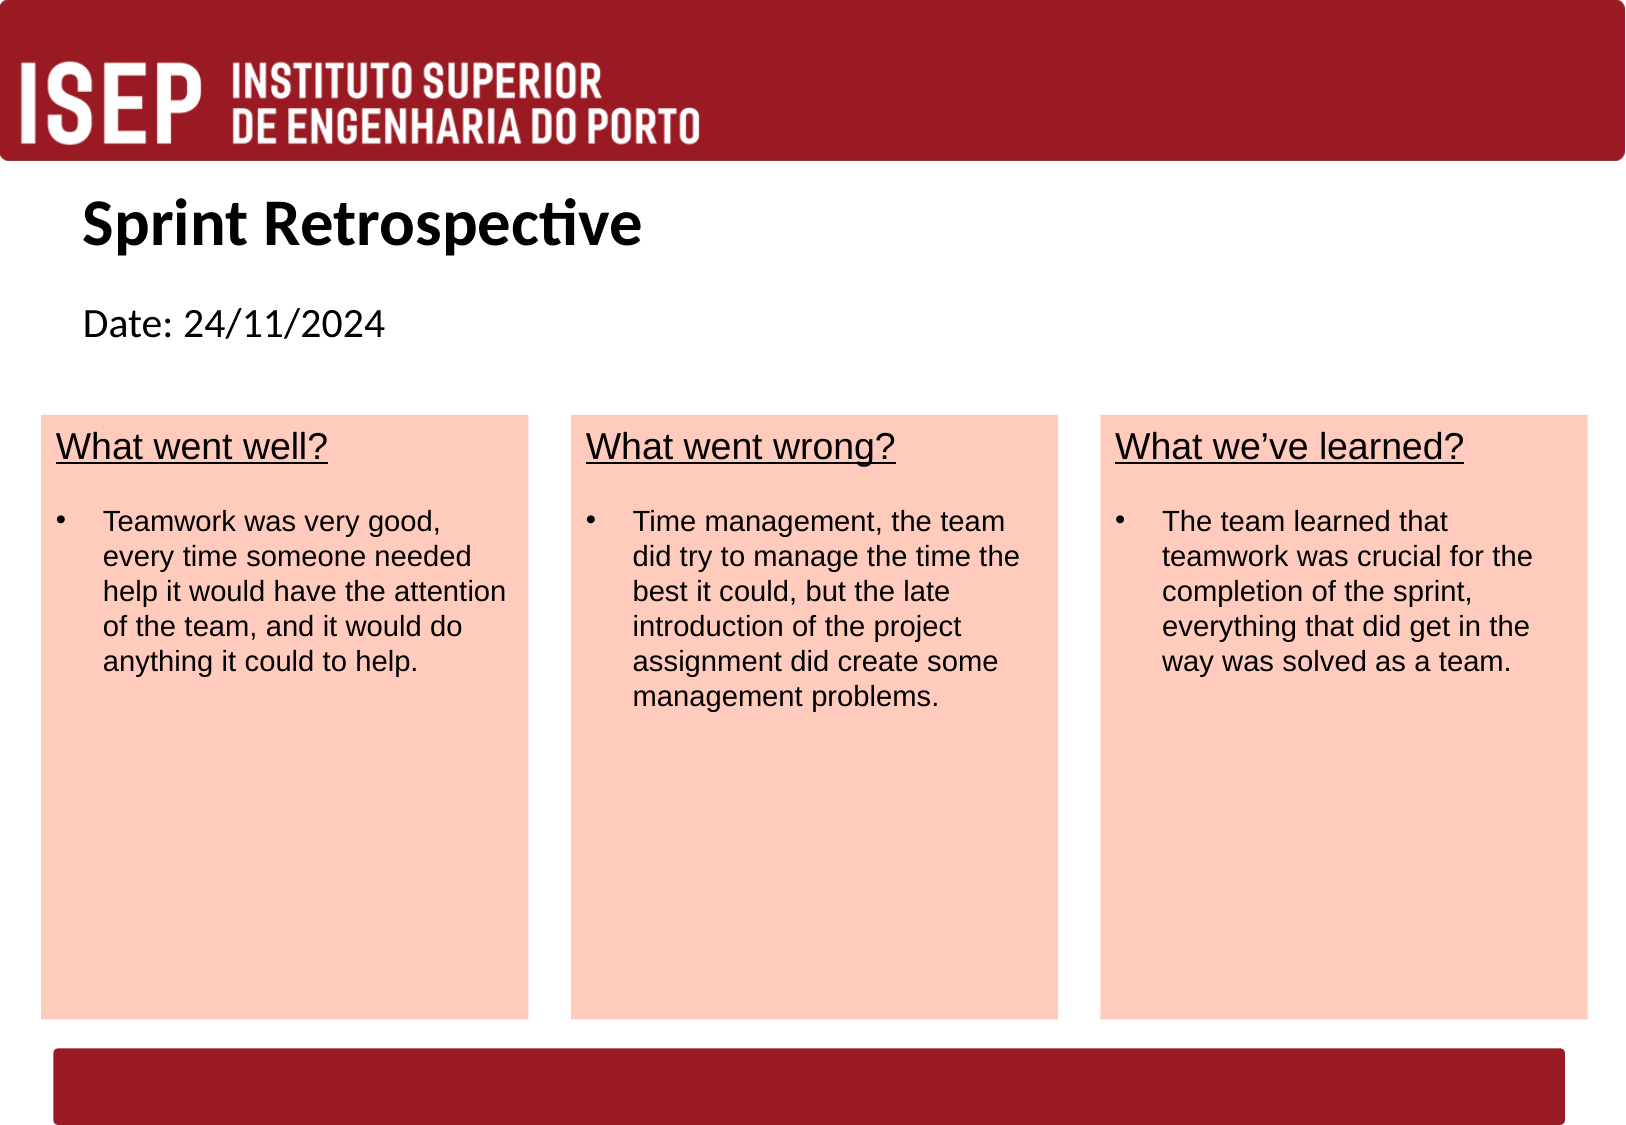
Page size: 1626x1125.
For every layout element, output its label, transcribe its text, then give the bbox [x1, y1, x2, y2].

text_box What we’ve learned? The team learned that teamwork was crucial for the completion of the sprint, everything that did get in the way was solved as a team. [1098, 413, 1590, 1021]
text_box What went wrong? Time management, the team did try to manage the time the best it could, but the late introduction of the project assignment did create some management problems. [569, 413, 1060, 1021]
title Sprint Retrospective [67, 164, 1552, 258]
picture [0, 0, 1625, 162]
text_box What went well? Teamwork was very good, every time someone needed help it would have the attention of the team, and it would do anything it could to help. [39, 413, 530, 1021]
list Date: 24/11/2024 [67, 281, 1552, 1035]
